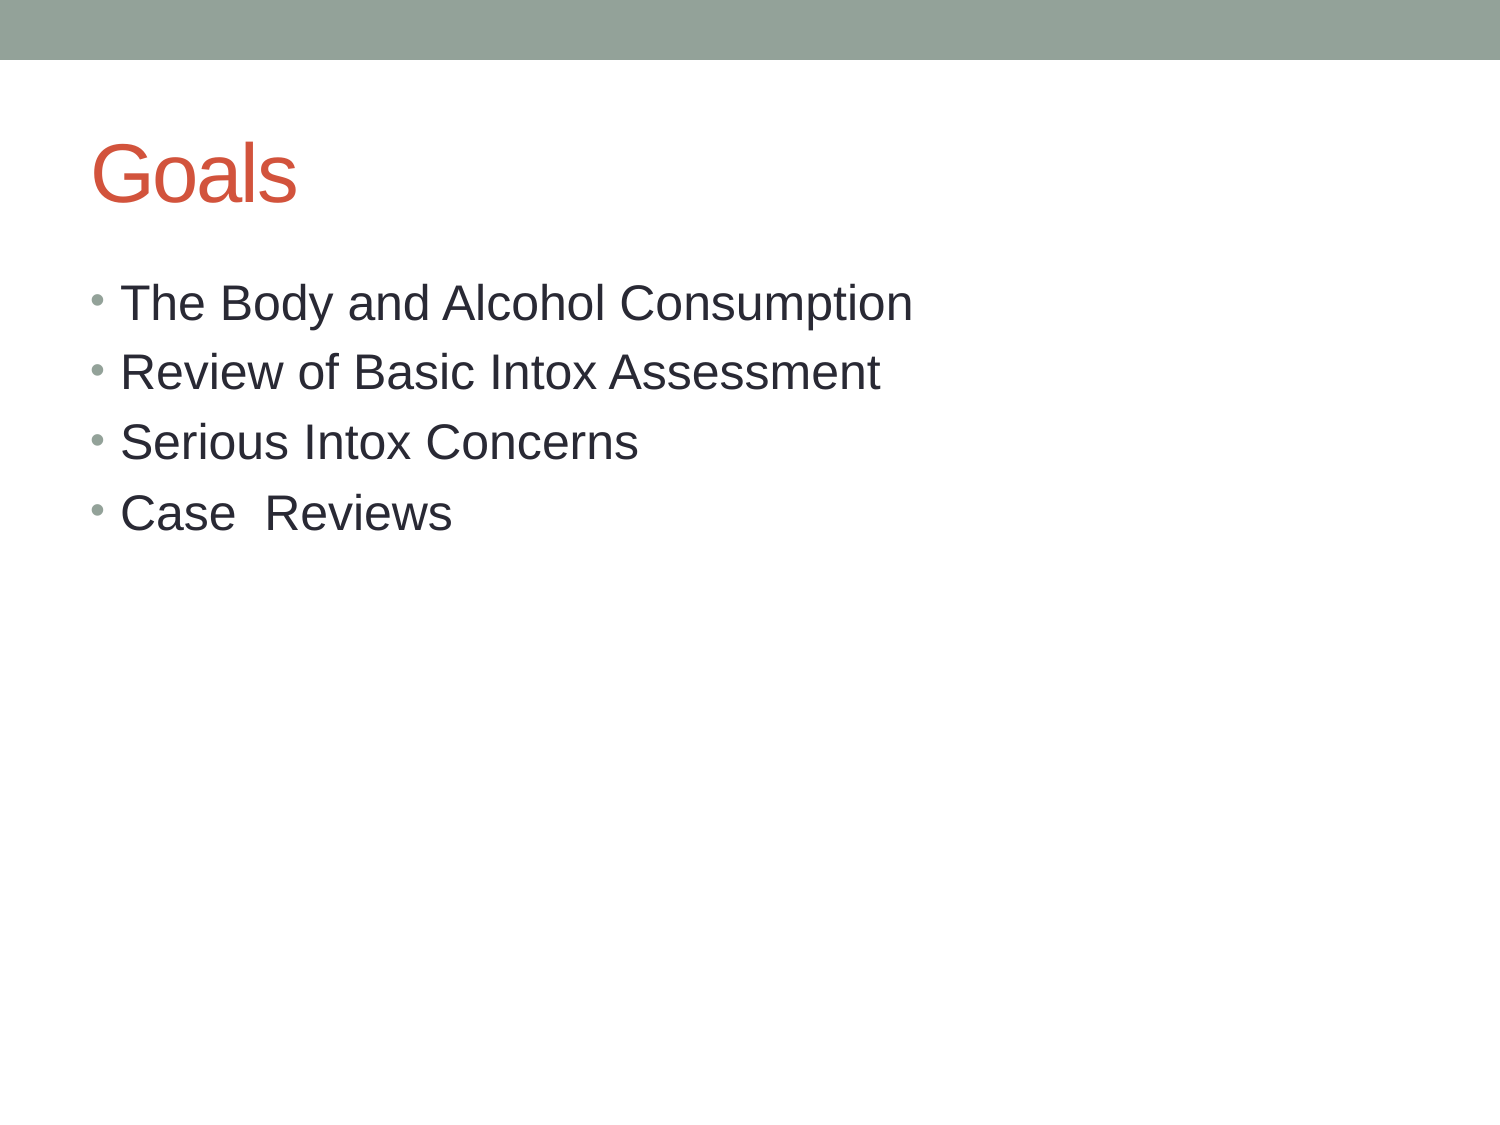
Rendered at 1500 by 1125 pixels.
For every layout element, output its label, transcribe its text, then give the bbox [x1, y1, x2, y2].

title Goals [75, 87, 1425, 250]
list The Body and Alcohol Consumption Review of Basic Intox Assessment Serious Intox Concerns Case Reviews [75, 262, 1425, 1063]
